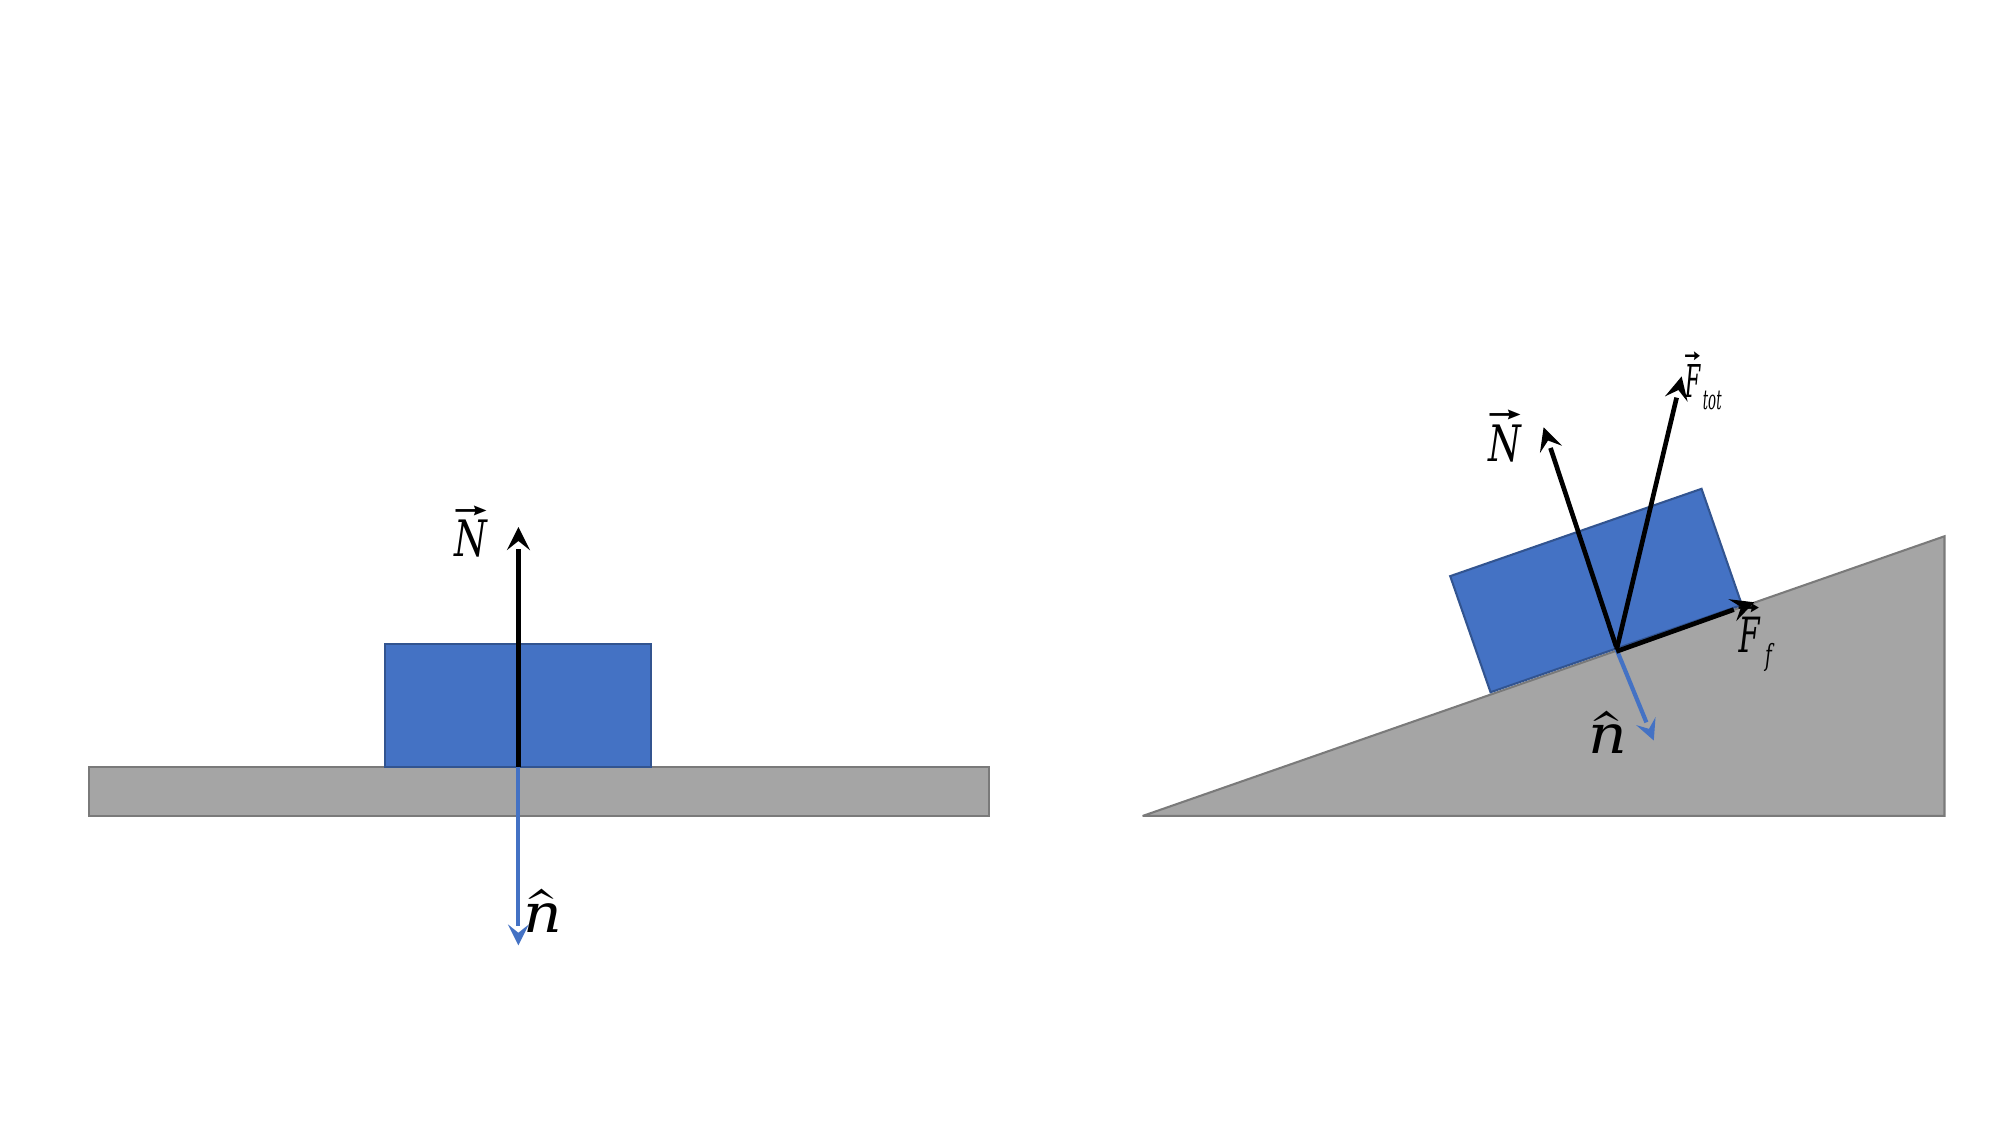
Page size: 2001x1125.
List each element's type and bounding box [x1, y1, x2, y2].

text_box [88, 766, 516, 817]
text_box [1448, 542, 1614, 694]
text_box [1616, 652, 1654, 741]
text_box [1616, 602, 1755, 652]
text_box [520, 766, 990, 817]
text_box [384, 643, 516, 768]
text_box [1543, 427, 1616, 647]
text_box [520, 643, 652, 768]
text_box [1616, 376, 1682, 649]
text_box [1682, 487, 1742, 602]
text_box [1142, 534, 1946, 817]
